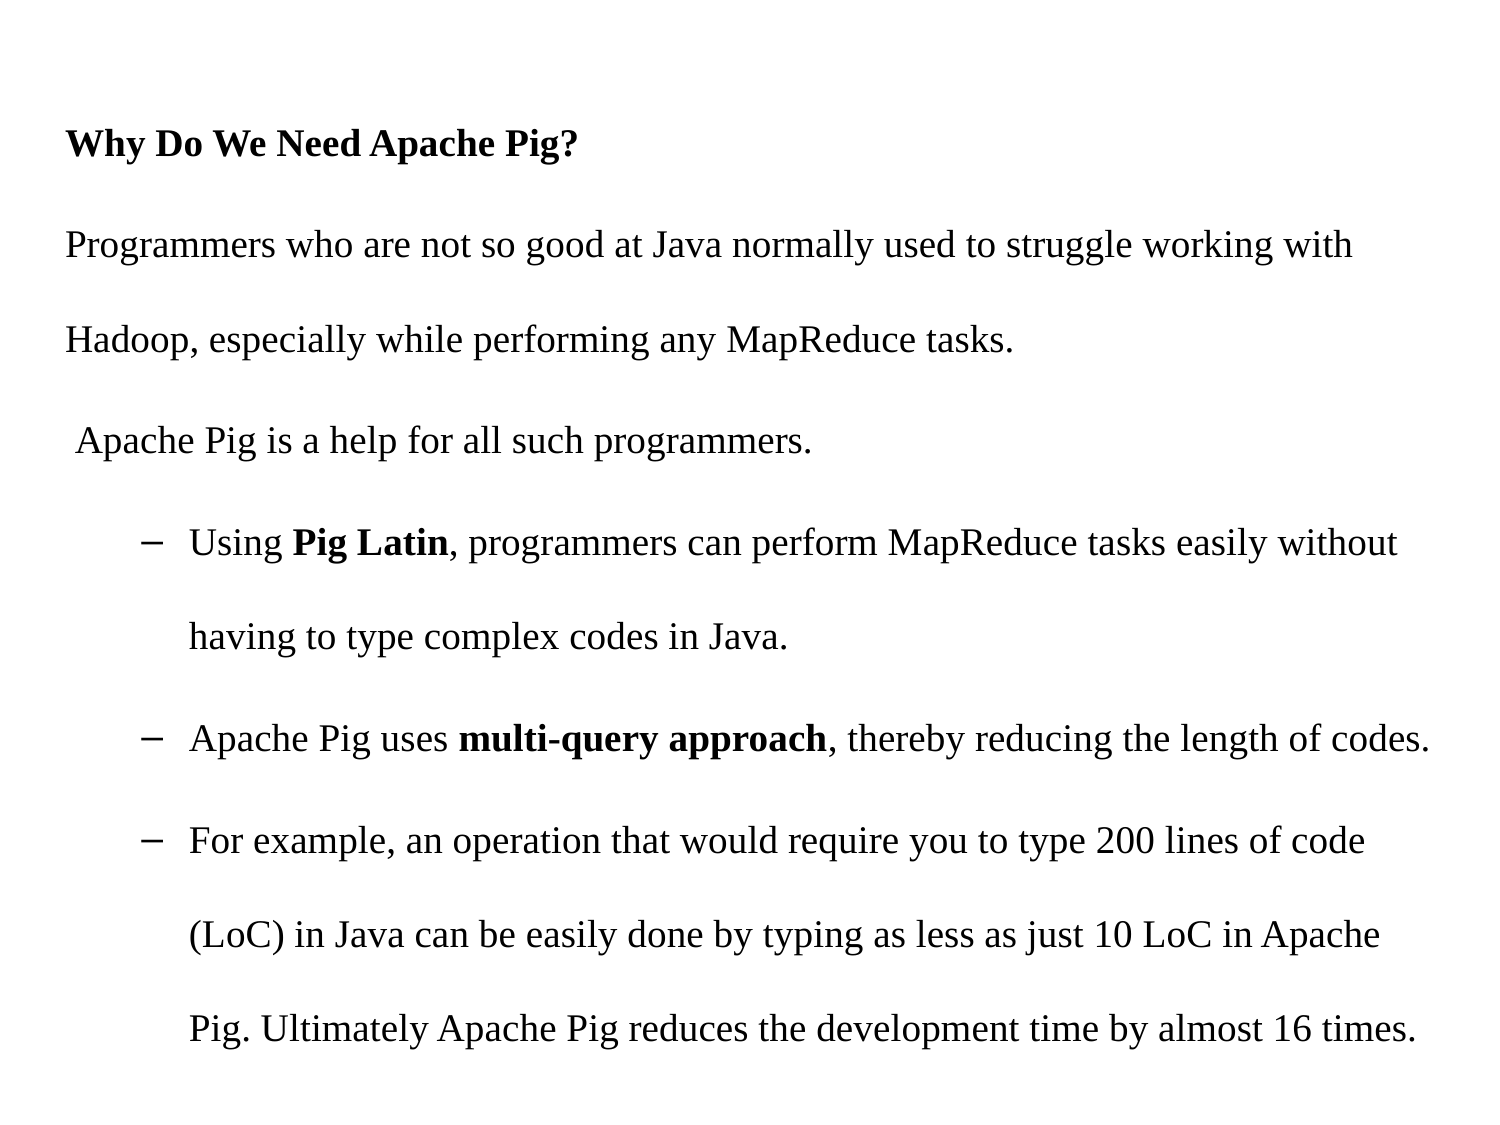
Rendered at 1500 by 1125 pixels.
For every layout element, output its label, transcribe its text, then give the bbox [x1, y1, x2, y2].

list Why Do We Need Apache Pig? Programmers who are not so good at Java normally used to struggle working with Hadoop, especially while performing any MapReduce tasks. Apache Pig is a help for all such programmers. Using Pig Latin, programmers can perform MapReduce tasks easily without having to type complex codes in Java. Apache Pig uses multi-query approach, thereby reducing the length of codes. For example, an operation that would require you to type 200 lines of code (LoC) in Java can be easily done by typing as less as just 10 LoC in Apache Pig. Ultimately Apache Pig reduces the development time by almost 16 times. [50, 62, 1463, 1088]
